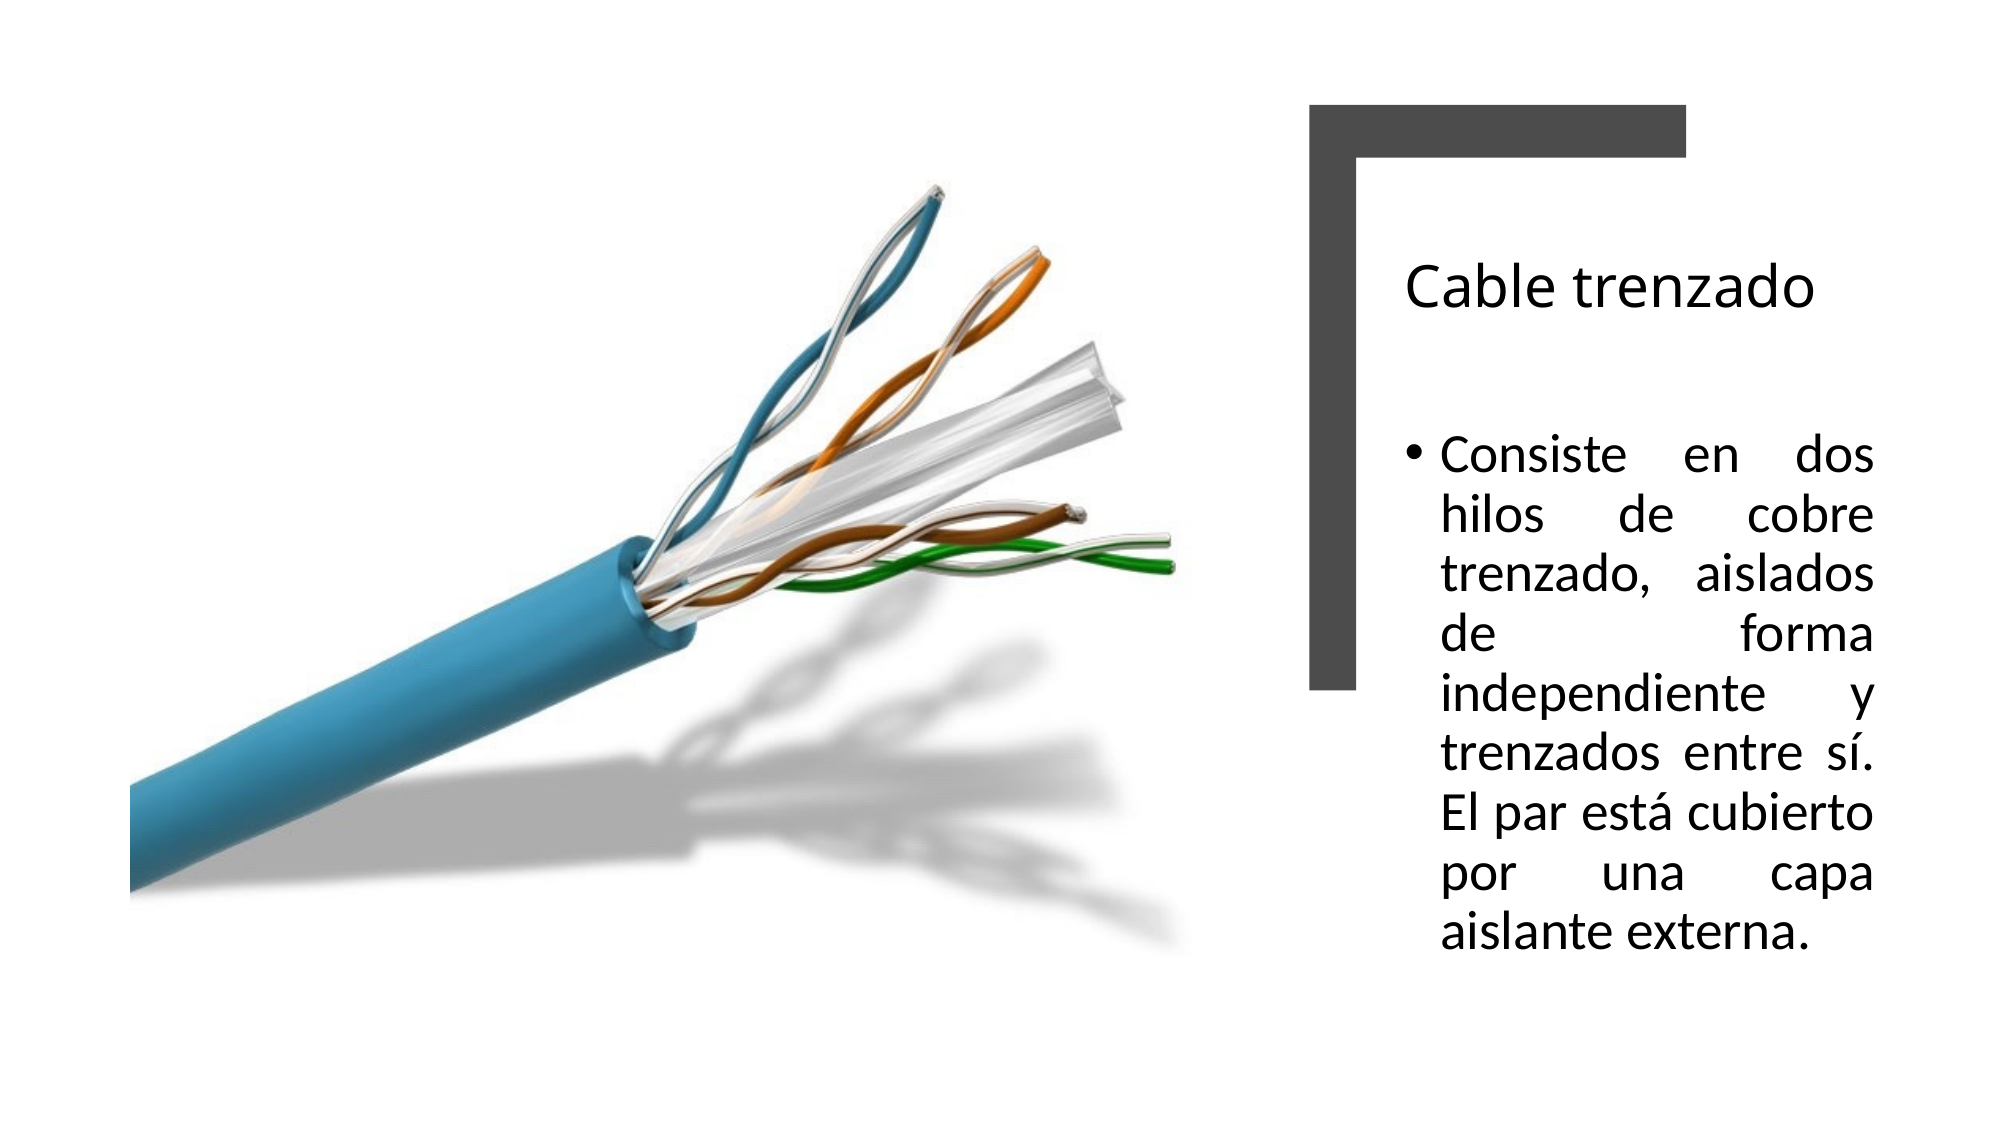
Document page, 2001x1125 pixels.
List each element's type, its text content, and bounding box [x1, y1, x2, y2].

title Cable trenzado [1389, 182, 1891, 395]
text_box [1309, 104, 1687, 691]
list Consiste en dos hilos de cobre trenzado, aislados de forma independiente y trenzados entre sí. El par está cubierto por una capa aislante externa. [1389, 417, 1891, 1020]
picture [130, 167, 1236, 958]
